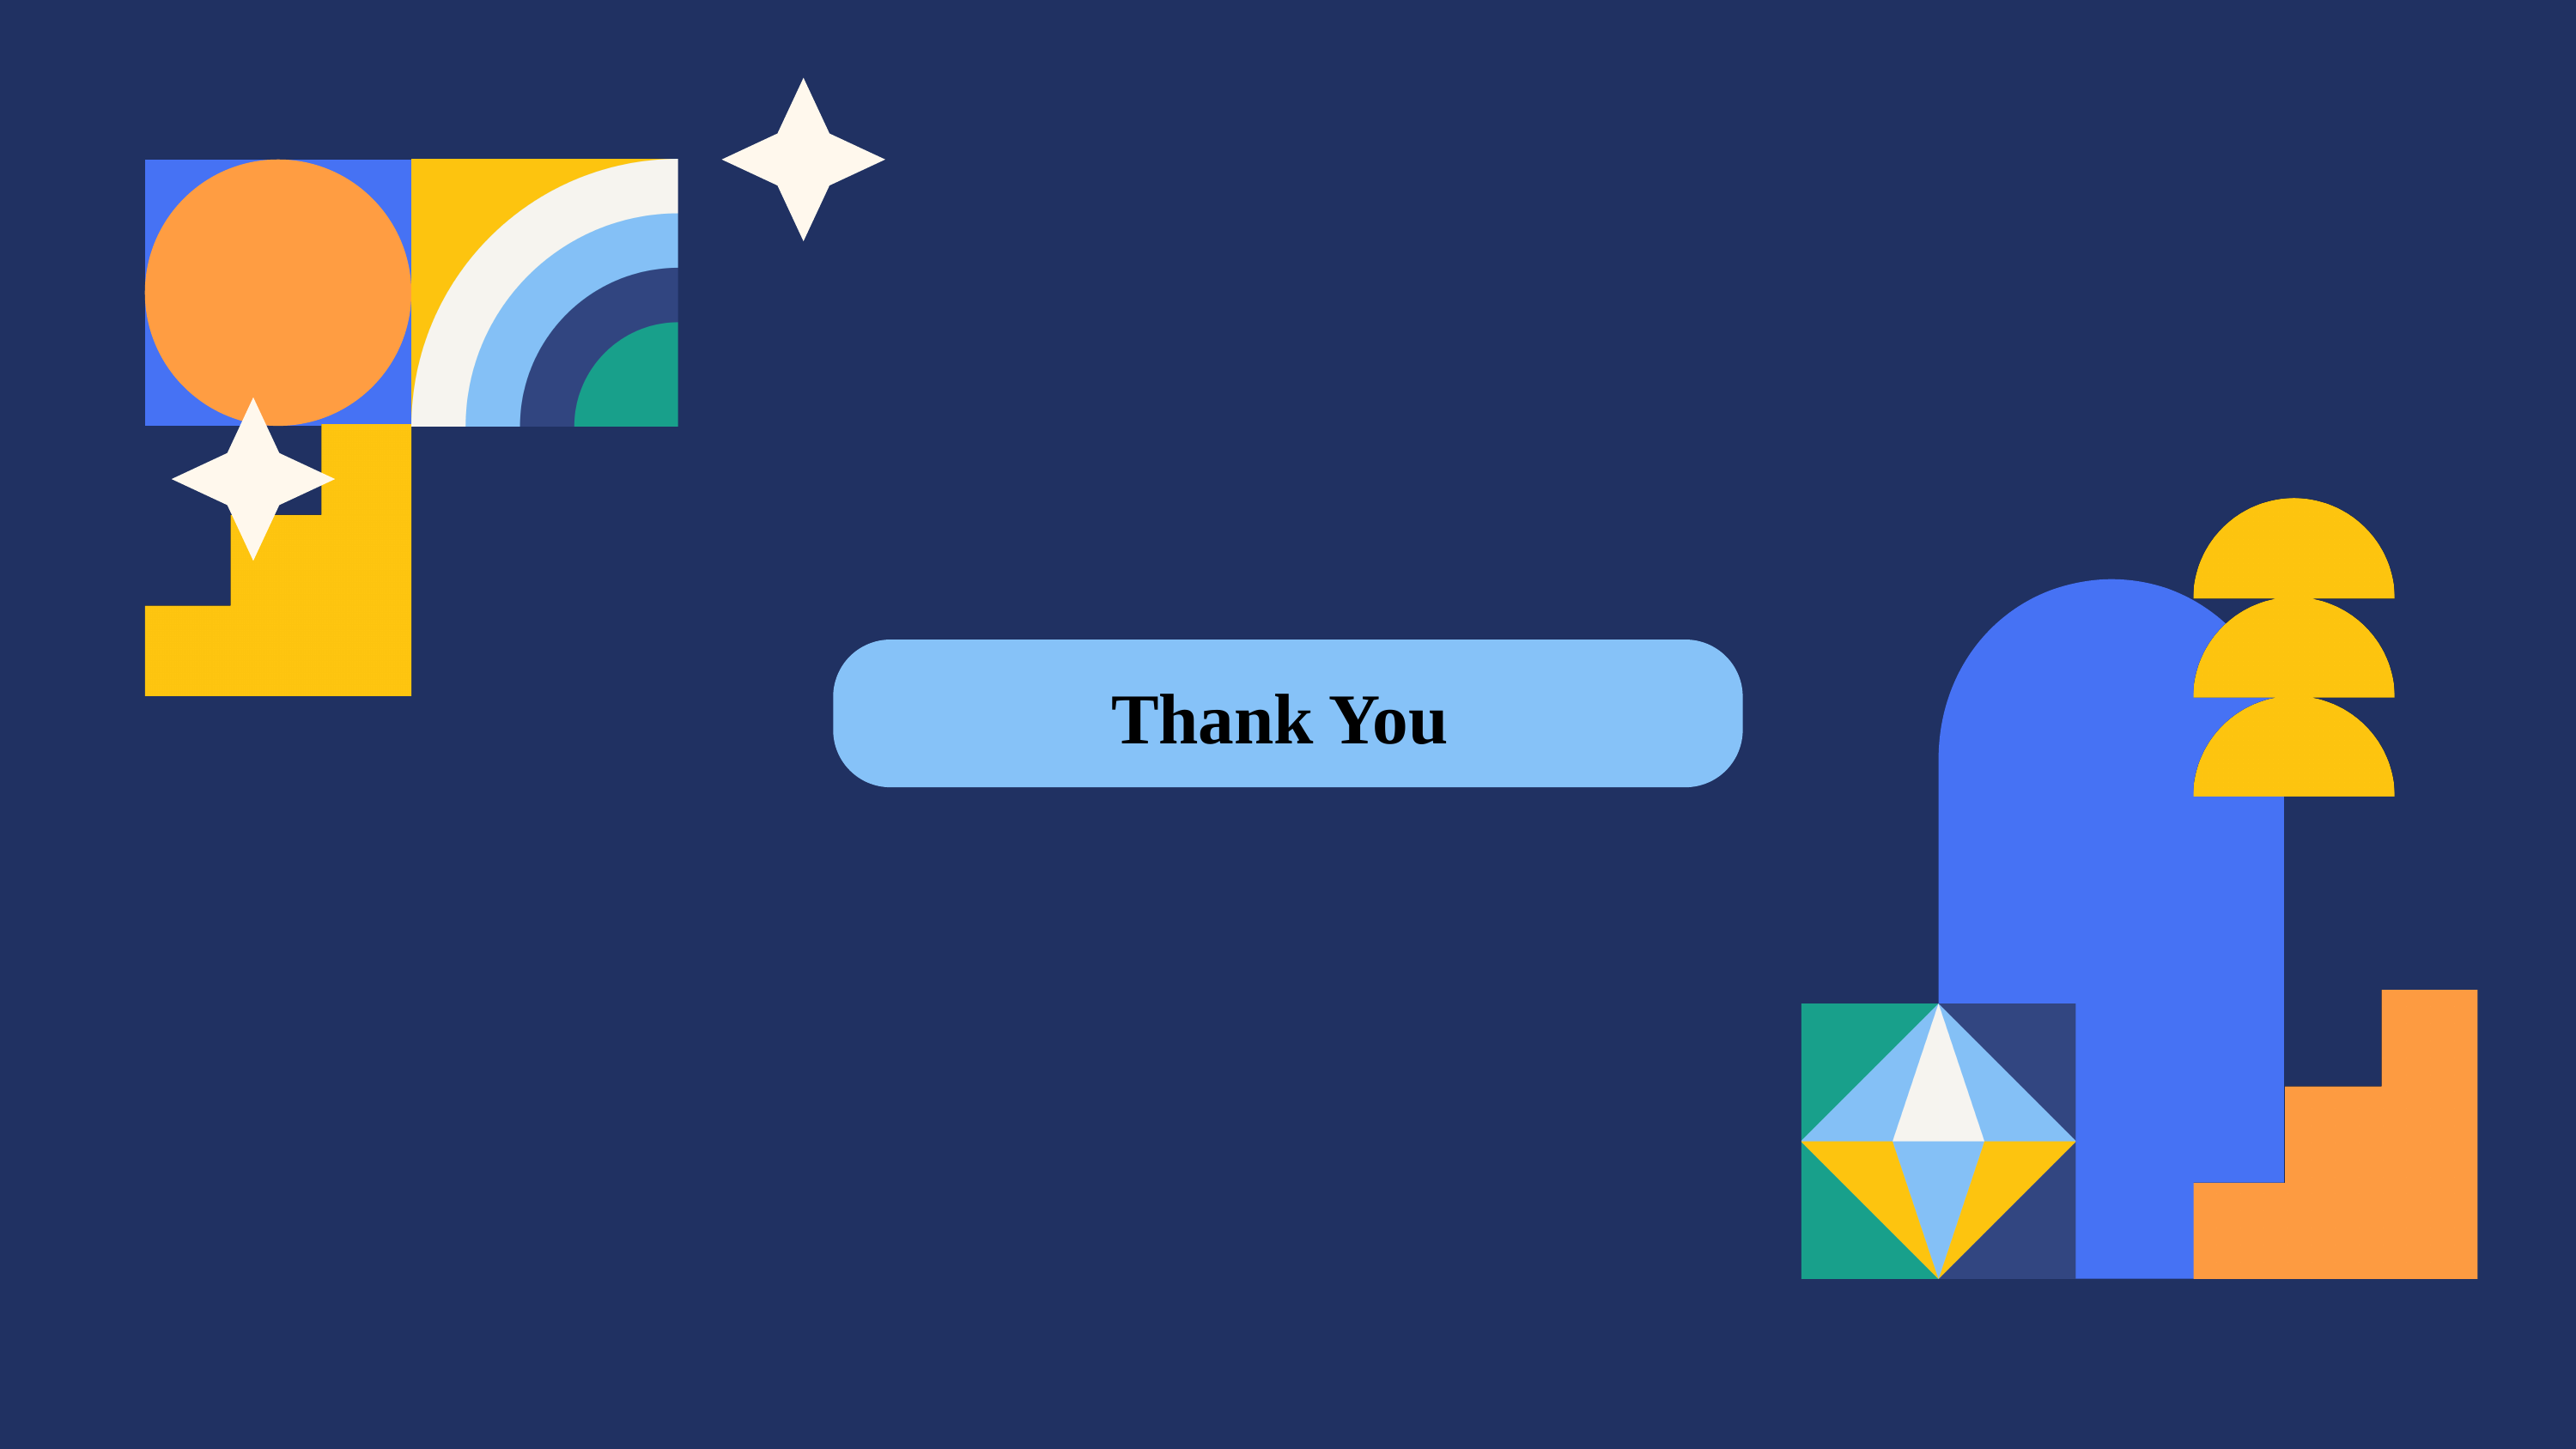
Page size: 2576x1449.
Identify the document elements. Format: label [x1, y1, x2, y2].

text_box [413, 159, 678, 427]
text_box [144, 159, 412, 427]
text_box [2288, 990, 2478, 1279]
text_box [1938, 579, 2285, 1279]
text_box [144, 433, 412, 696]
text_box [833, 639, 1743, 788]
text_box [2193, 498, 2395, 797]
text_box [171, 397, 336, 561]
text_box [1801, 1003, 1934, 1279]
text_box [721, 77, 886, 242]
